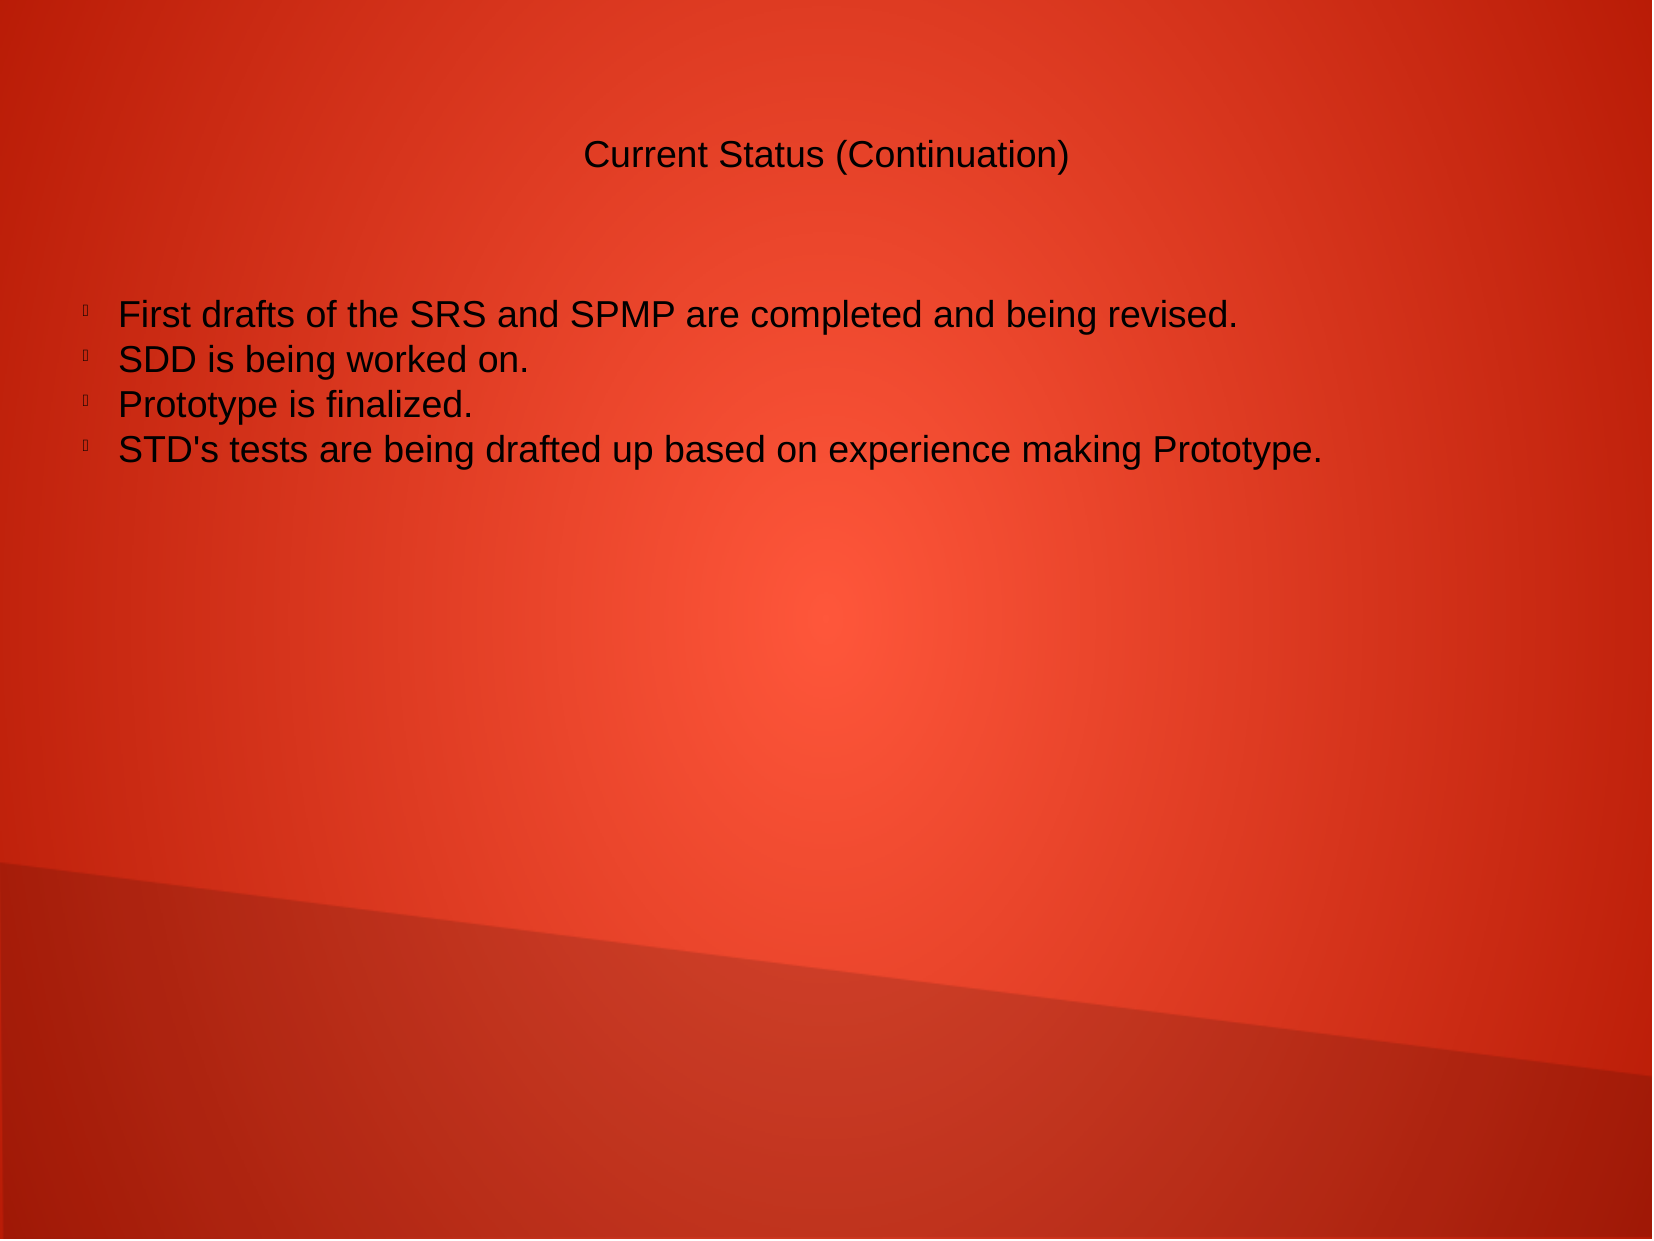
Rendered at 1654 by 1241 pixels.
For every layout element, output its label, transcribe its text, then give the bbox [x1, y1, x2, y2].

text_box Current Status (Continuation) [82, 49, 1571, 257]
text_box First drafts of the SRS and SPMP are completed and being revised. SDD is being worked on. Prototype is finalized. STD's tests are being drafted up based on experience making Prototype. [82, 290, 1571, 1010]
